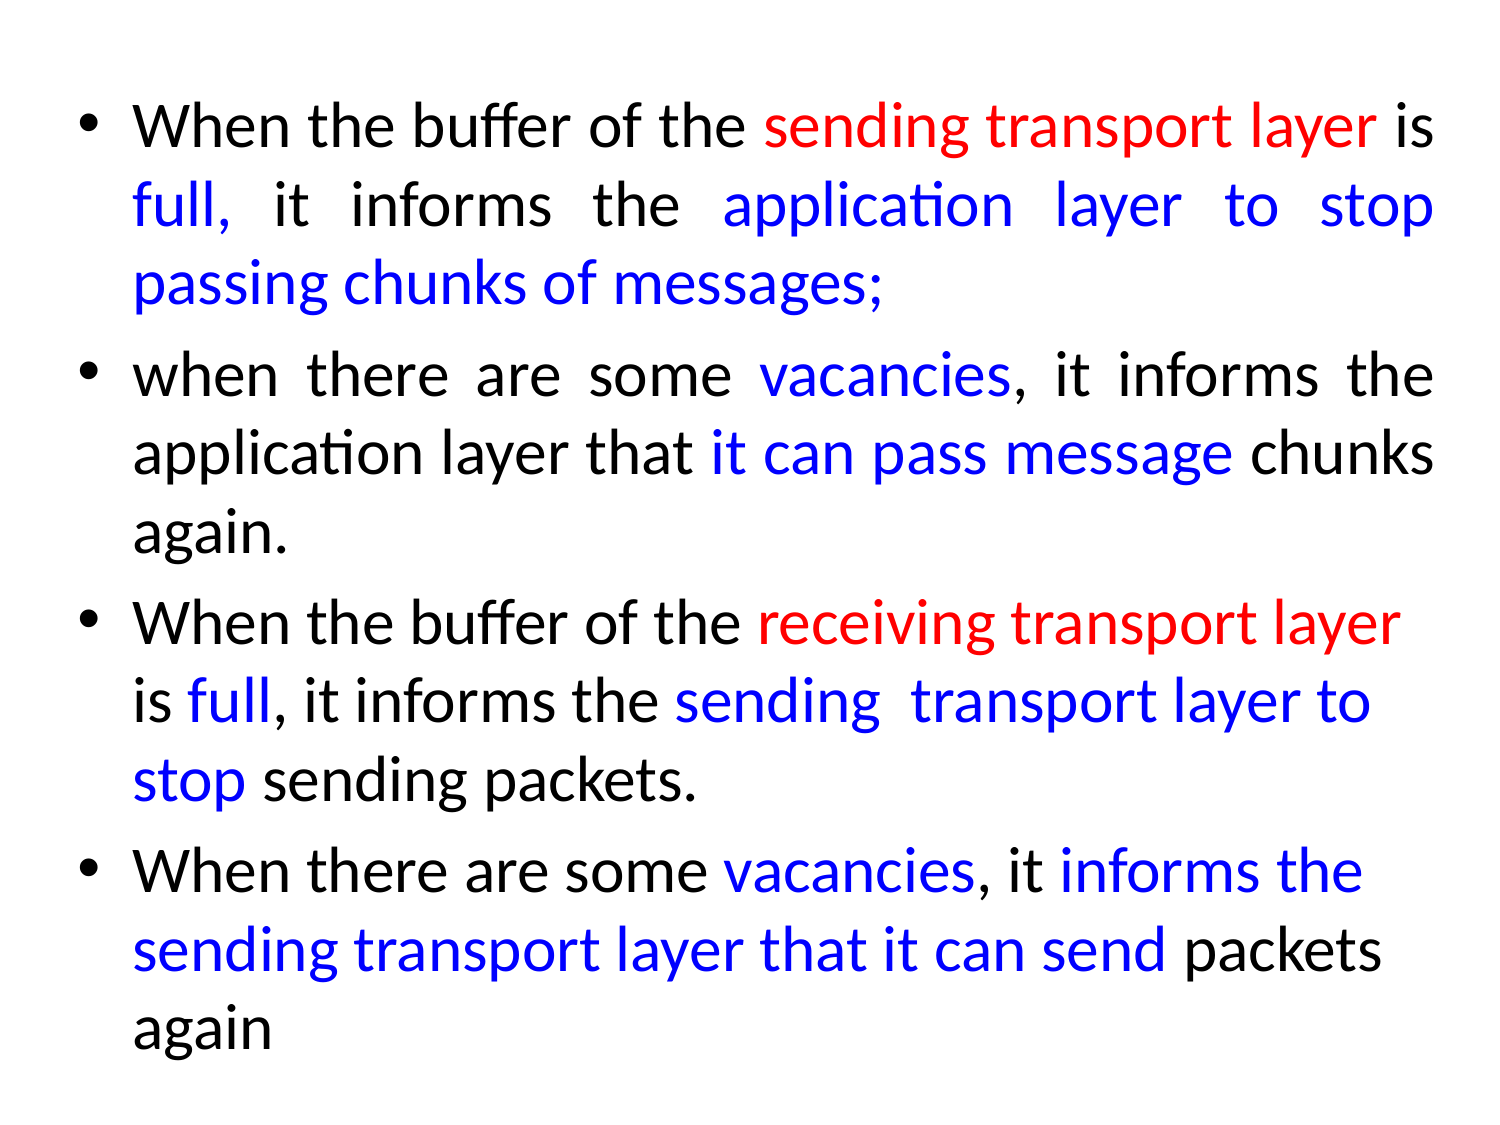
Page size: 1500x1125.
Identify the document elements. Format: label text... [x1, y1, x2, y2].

list When the buffer of the sending transport layer is full, it informs the application layer to stop passing chunks of messages; when there are some vacancies, it informs the application layer that it can pass message chunks again. When the buffer of the receiving transport layer is full, it informs the sending transport layer to stop sending packets. When there are some vacancies, it informs the sending transport layer that it can send packets again [62, 75, 1450, 1075]
